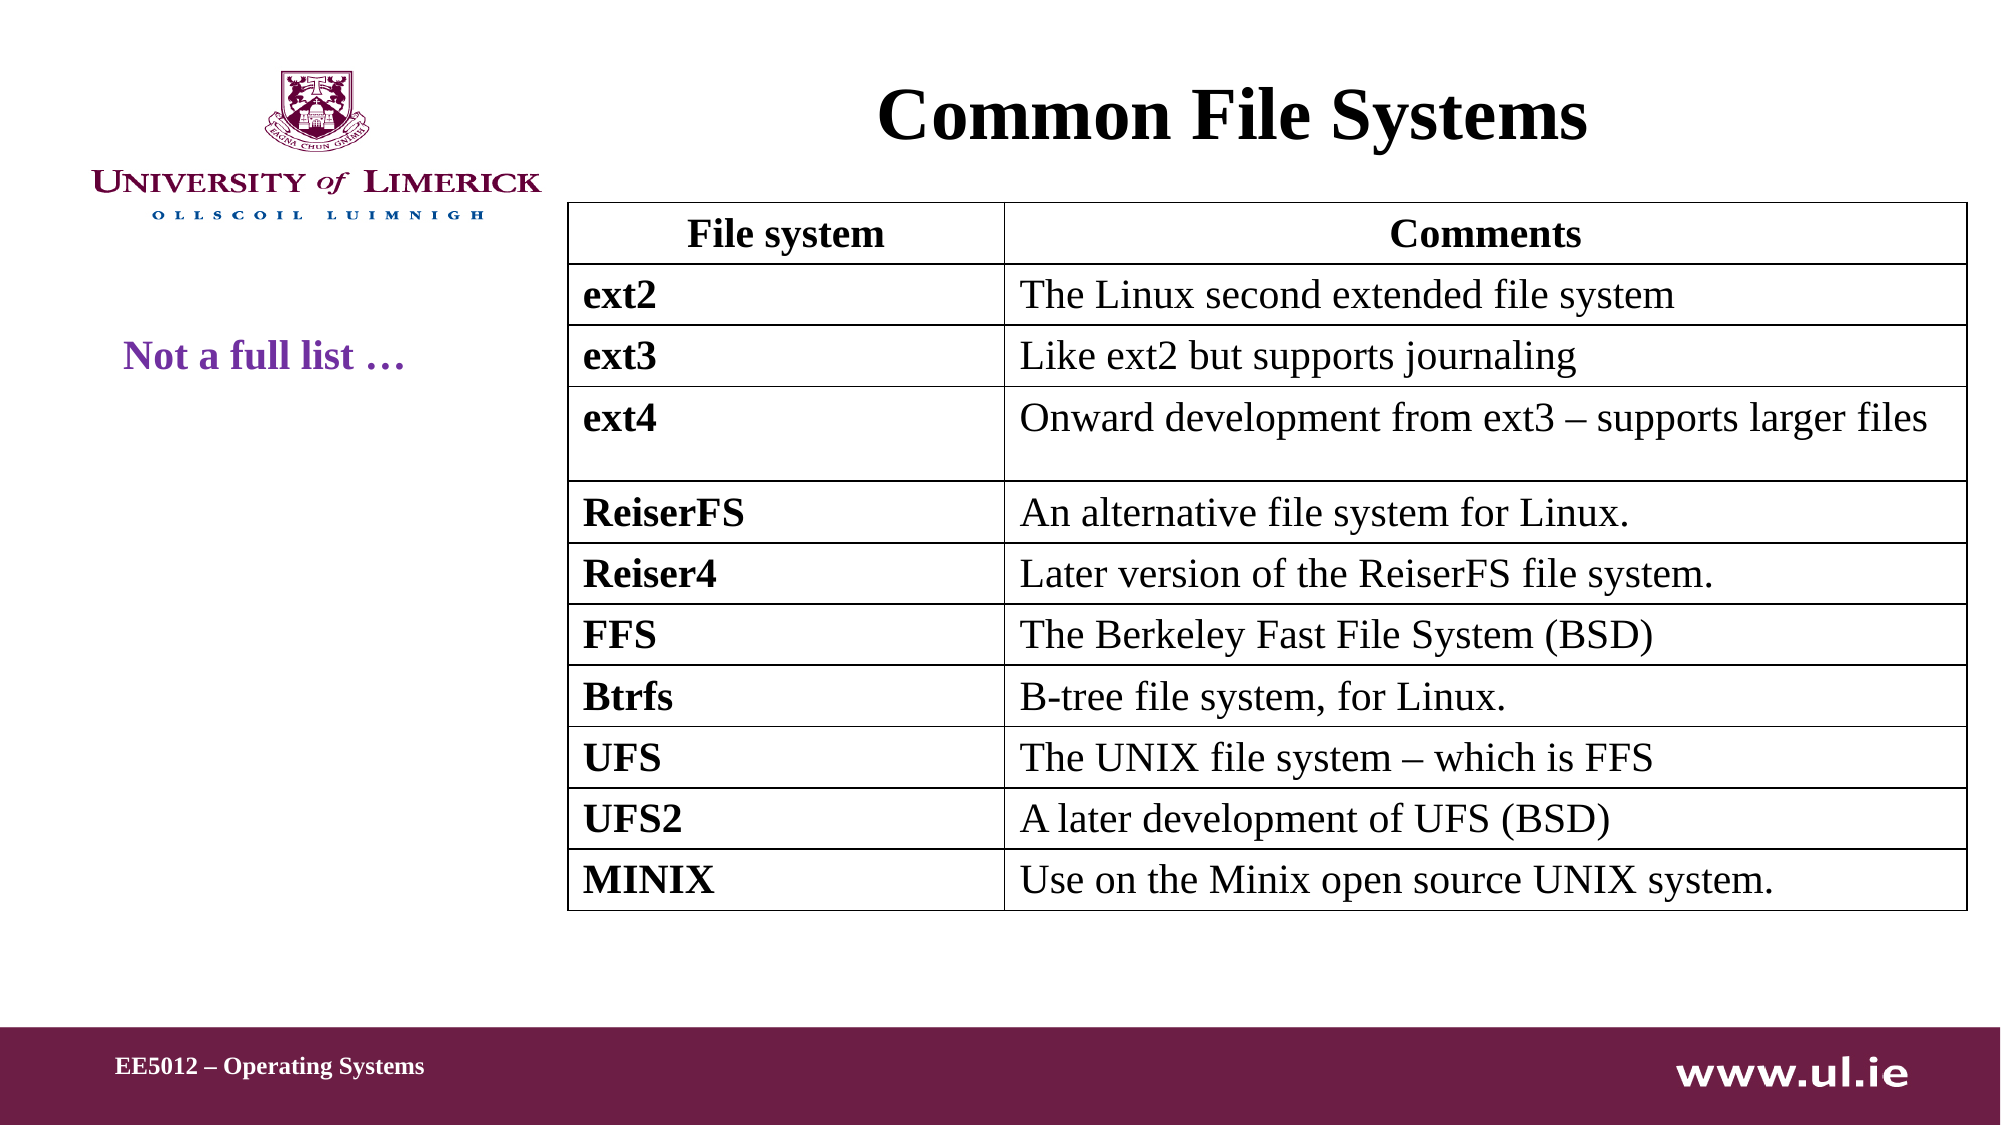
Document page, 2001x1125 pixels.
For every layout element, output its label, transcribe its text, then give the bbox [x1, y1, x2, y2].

table_header File system [569, 203, 1004, 263]
table_cell FFS [569, 605, 1004, 664]
table_cell B-tree file system, for Linux. [1005, 666, 1966, 726]
table_cell The Berkeley Fast File System (BSD) [1005, 605, 1966, 664]
table_cell Onward development from ext3 – supports larger files [1005, 387, 1966, 480]
text_box Not a full list … [108, 320, 456, 386]
table_cell Btrfs [569, 666, 1004, 726]
table_cell A later development of UFS (BSD) [1005, 789, 1966, 848]
table_cell Later version of the ReiserFS file system. [1005, 544, 1966, 603]
table_cell ext2 [569, 265, 1004, 324]
picture [0, 0, 2001, 1125]
table_cell ext3 [569, 326, 1004, 386]
table_header Comments [1005, 203, 1966, 263]
table_cell ReiserFS [569, 482, 1004, 542]
table_cell UFS2 [569, 789, 1004, 848]
table_cell UFS [569, 727, 1004, 787]
slide_number EE5012 – Operating Systems [99, 1042, 456, 1102]
table_cell MINIX [569, 850, 1004, 910]
title Common File Systems [567, 45, 1899, 175]
table_cell The Linux second extended file system [1005, 265, 1966, 324]
table_cell ext4 [569, 387, 1004, 480]
table_cell Like ext2 but supports journaling [1005, 326, 1966, 386]
table_cell Use on the Minix open source UNIX system. [1005, 850, 1966, 910]
table_cell An alternative file system for Linux. [1005, 482, 1966, 542]
table_cell The UNIX file system – which is FFS [1005, 727, 1966, 787]
table_cell Reiser4 [569, 544, 1004, 603]
